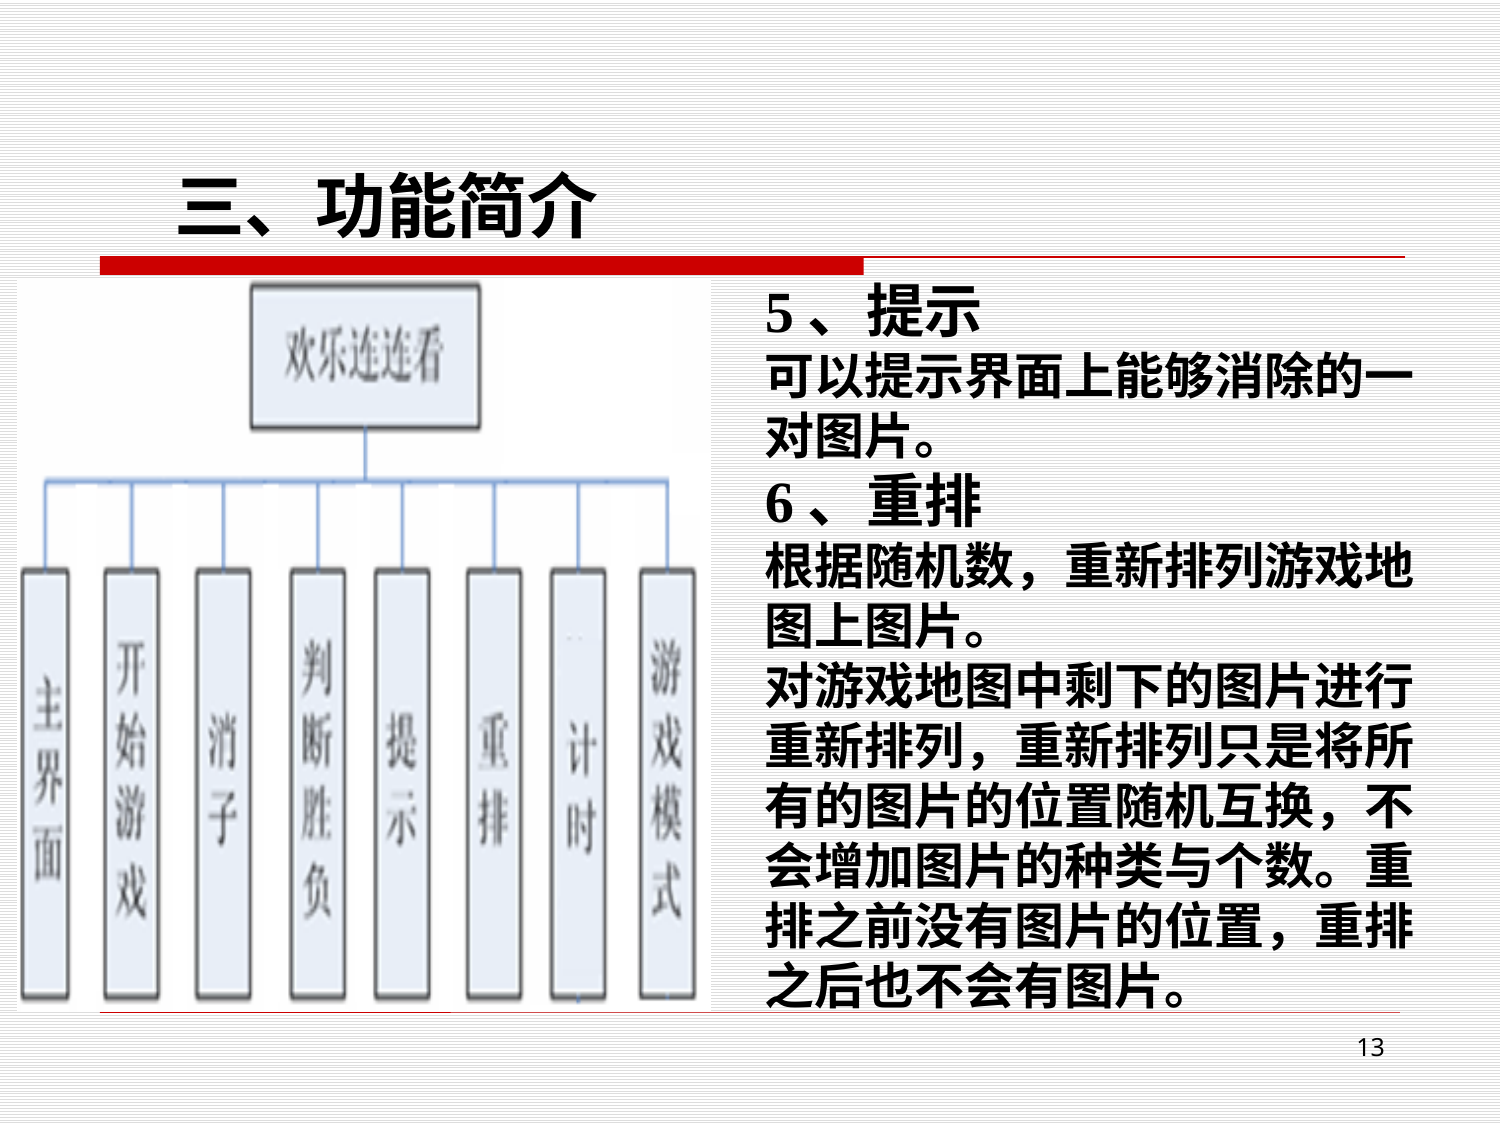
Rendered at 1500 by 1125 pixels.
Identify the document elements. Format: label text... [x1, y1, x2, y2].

picture [17, 278, 711, 1012]
slide_number 13 [1074, 1024, 1401, 1103]
text_box 三、功能简介 [159, 54, 1472, 255]
text_box 5、提示 可以提示界面上能够消除的一对图片。 6、重排 根据随机数，重新排列游戏地图上图片。 对游戏地图中剩下的图片进行重新排列，重新排列只是将所有的图片的位置随机互换，不会增加图片的种类与个数。重排之前没有图片的位置，重排之后也不会有图片。 [749, 267, 1472, 1022]
